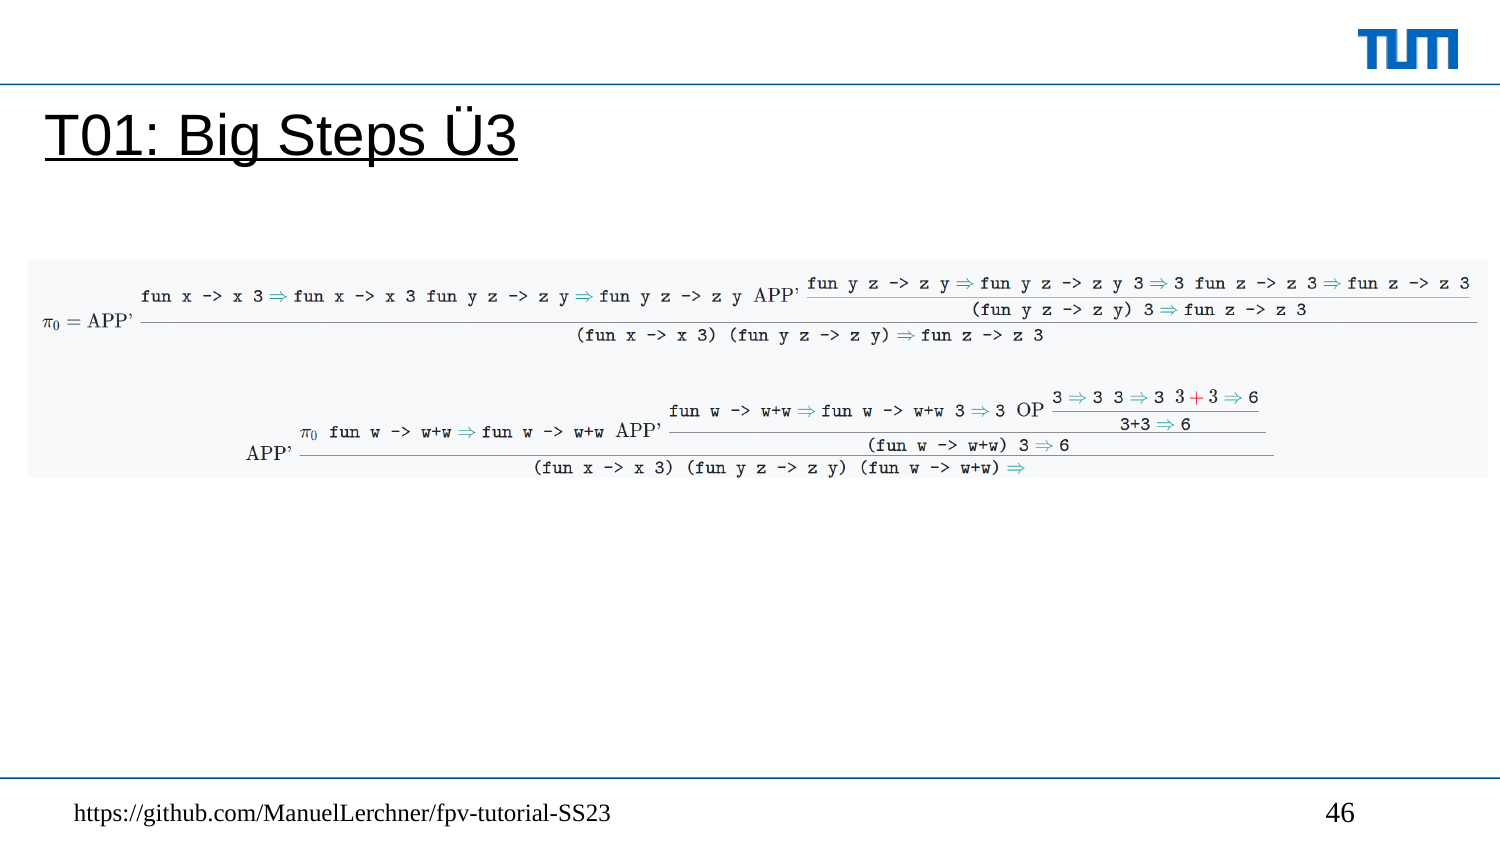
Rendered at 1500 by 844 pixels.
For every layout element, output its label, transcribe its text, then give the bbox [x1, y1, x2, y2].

title T01: Big Steps Ü3 [29, 90, 1477, 183]
picture [28, 259, 1488, 486]
footer https://github.com/ManuelLerchner/fpv-tutorial-SS23 [58, 777, 827, 844]
picture [1358, 29, 1458, 69]
